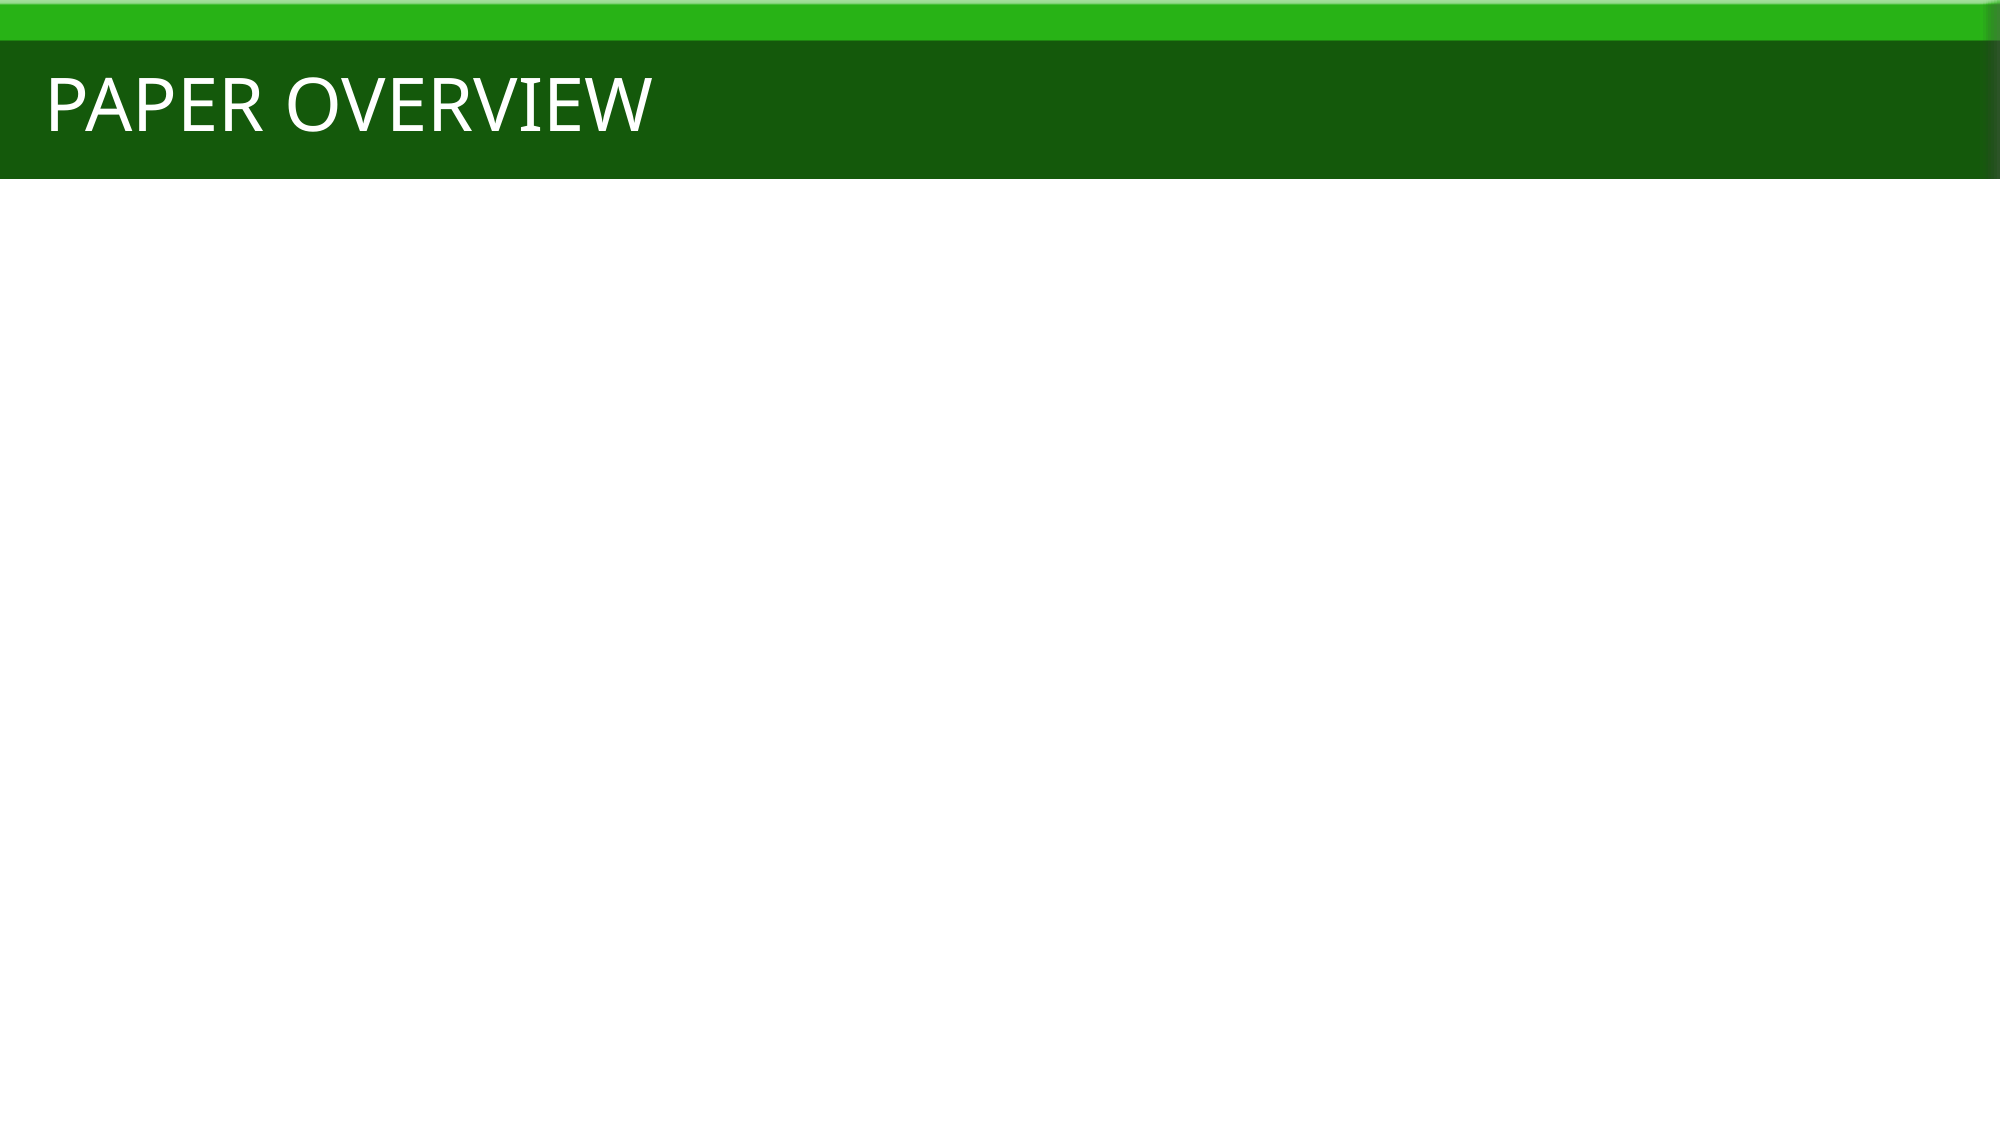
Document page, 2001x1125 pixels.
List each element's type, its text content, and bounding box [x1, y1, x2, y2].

title PAPER OVERVIEW [29, 59, 1980, 156]
picture [0, 0, 2000, 443]
